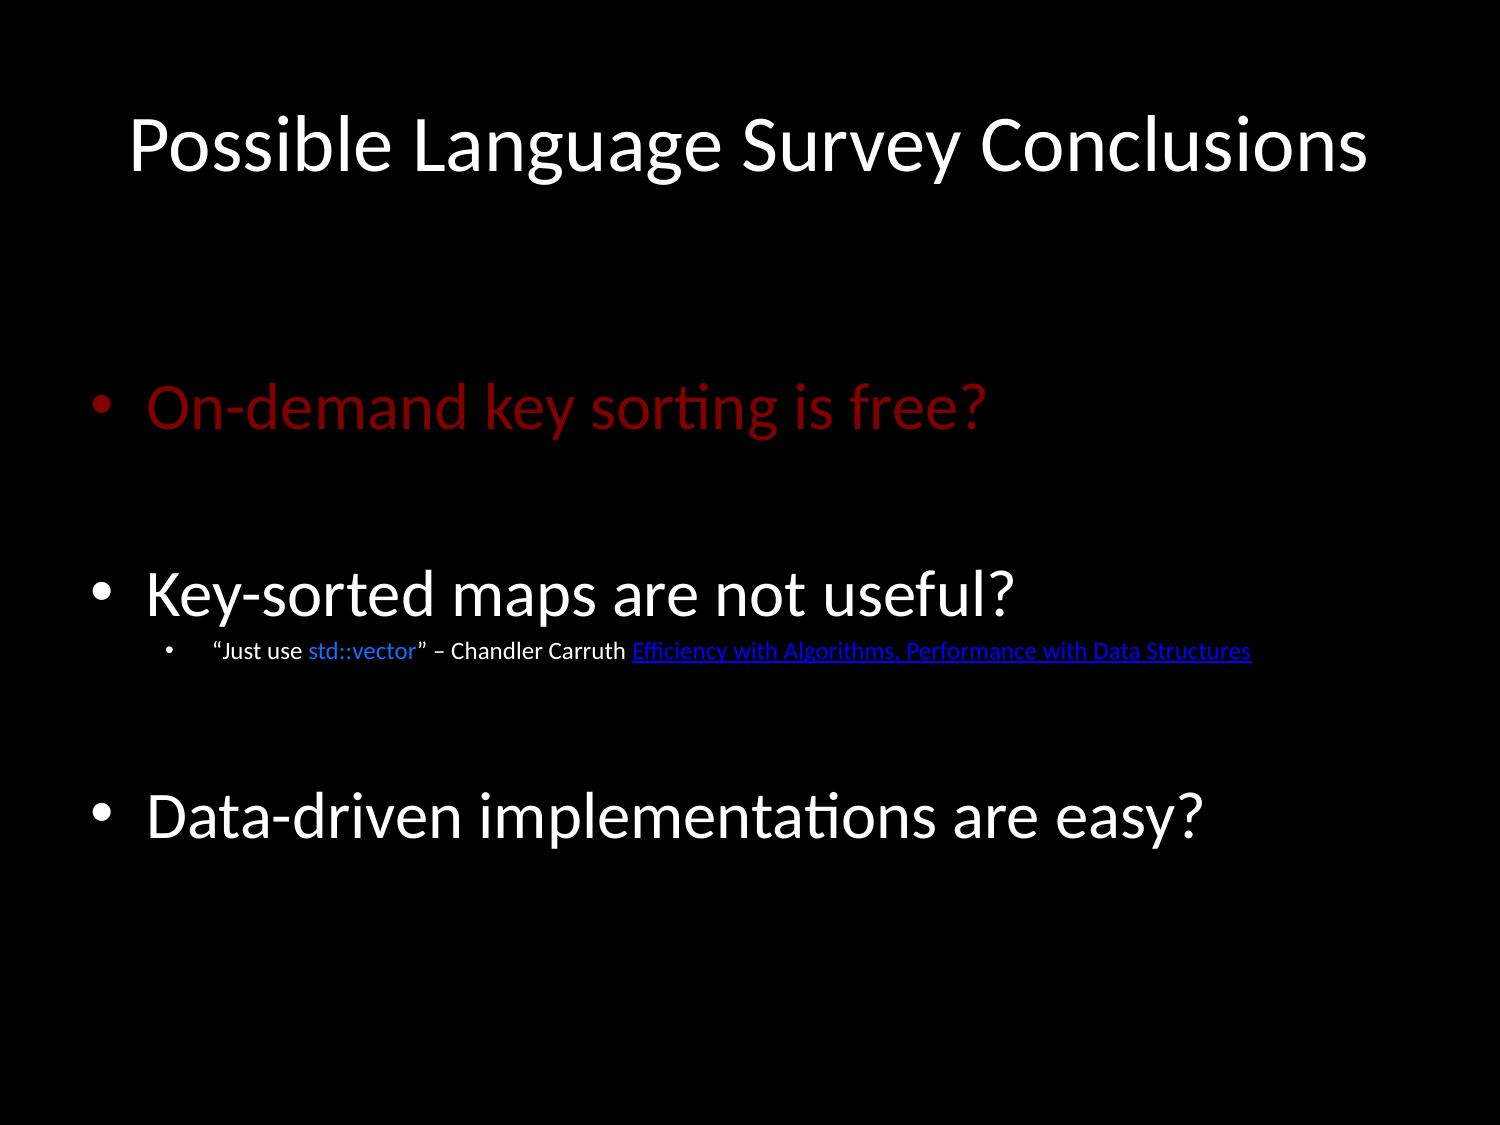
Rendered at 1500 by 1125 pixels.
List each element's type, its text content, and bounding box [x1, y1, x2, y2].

list On-demand key sorting is free? Key-sorted maps are not useful? “Just use std::vector” – Chandler Carruth Efficiency with Algorithms, Performance with Data Structures Data-driven implementations are easy? [75, 262, 1425, 1005]
title Possible Language Survey Conclusions [75, 45, 1425, 233]
